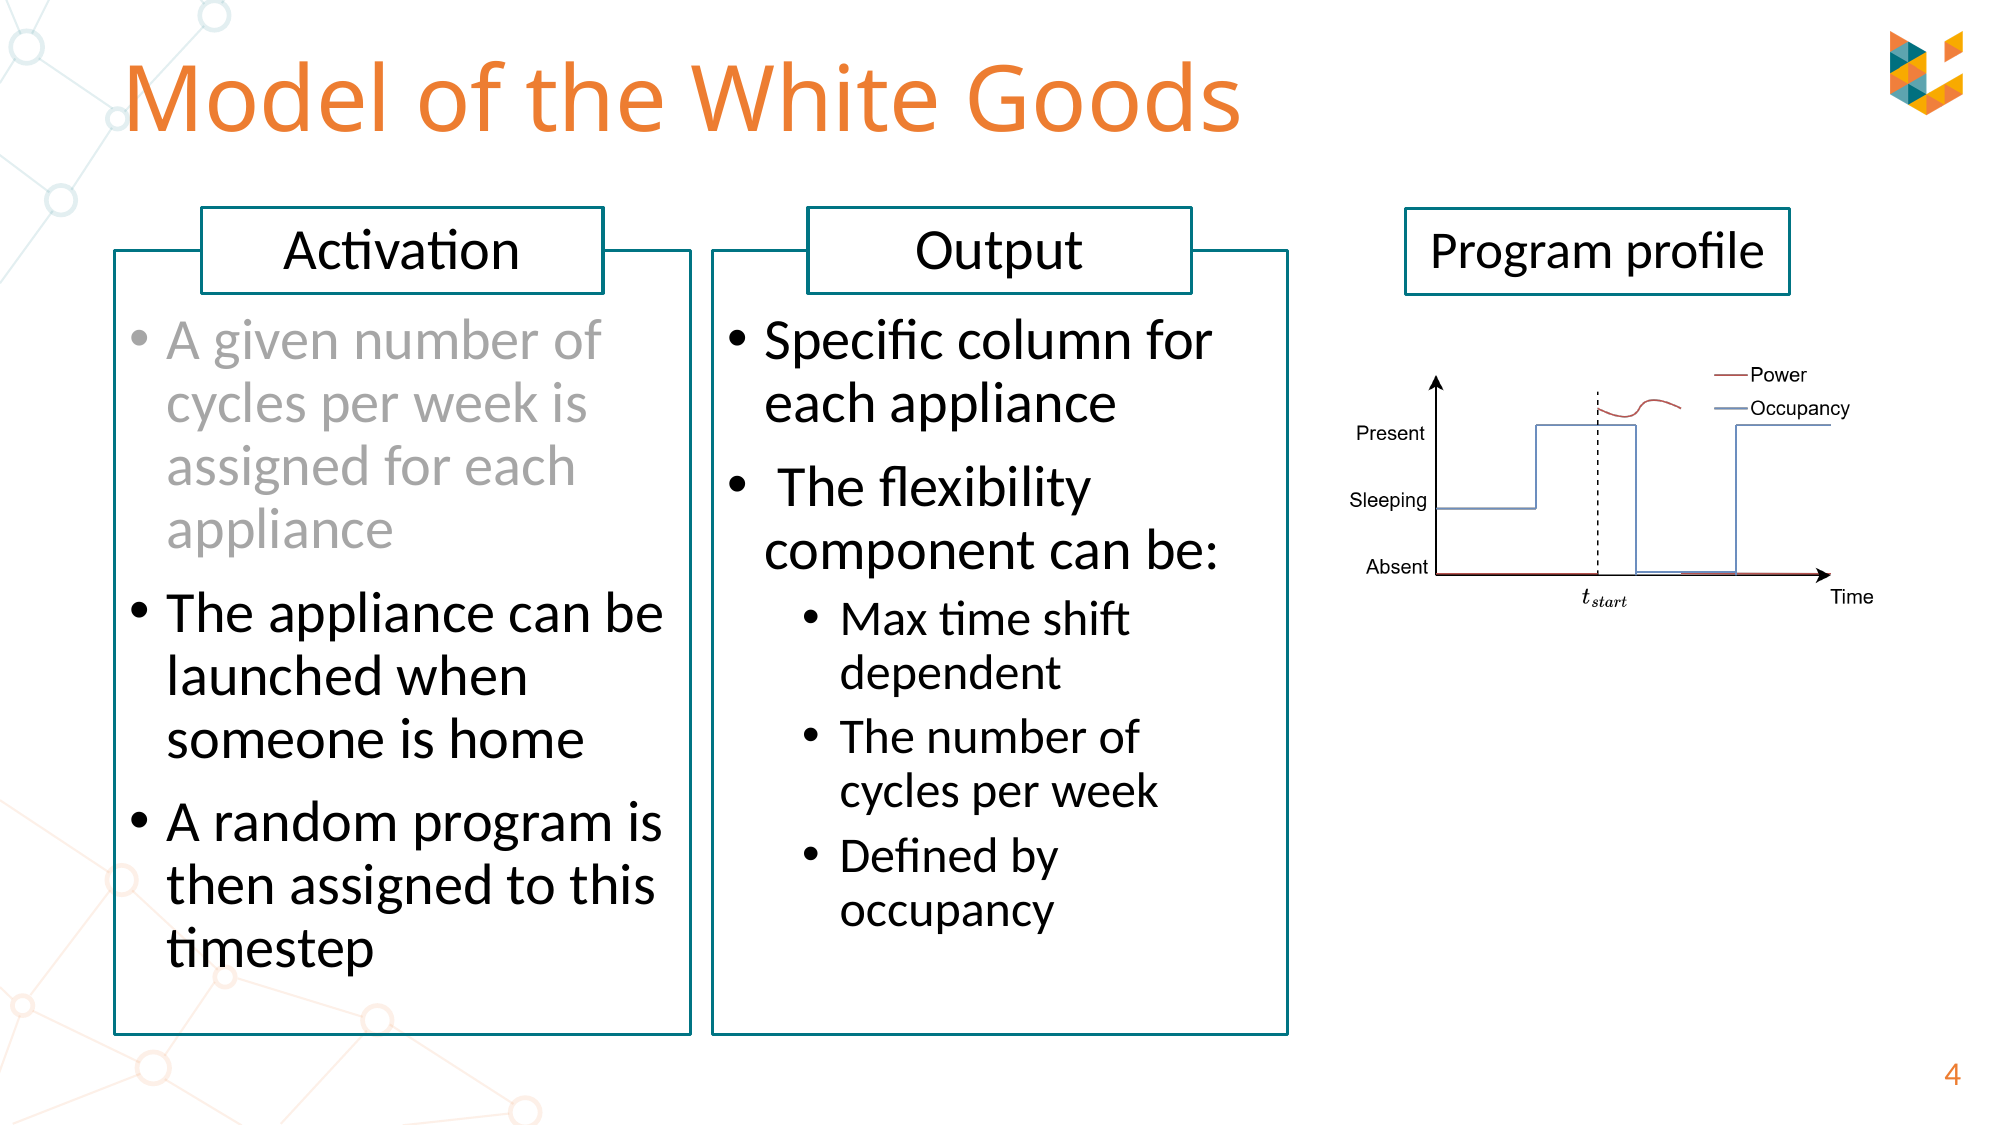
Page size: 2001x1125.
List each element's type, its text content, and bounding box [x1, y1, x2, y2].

title Model of the White Goods [106, 5, 1914, 199]
picture [1330, 349, 1895, 621]
list Output [806, 206, 1193, 295]
list A given number of cycles per week is assigned for each appliance The appliance can be launched when someone is home A random program is then assigned to this timestep [113, 249, 692, 1036]
picture [1858, 0, 1977, 136]
list Program profile [1404, 207, 1791, 296]
list Activation [200, 206, 605, 295]
slide_number 4 [1858, 1041, 1977, 1102]
list Specific column for each appliance The flexibility component can be: Max time shift dependent The number of cycles per week Defined by occupancy [711, 249, 1289, 1036]
